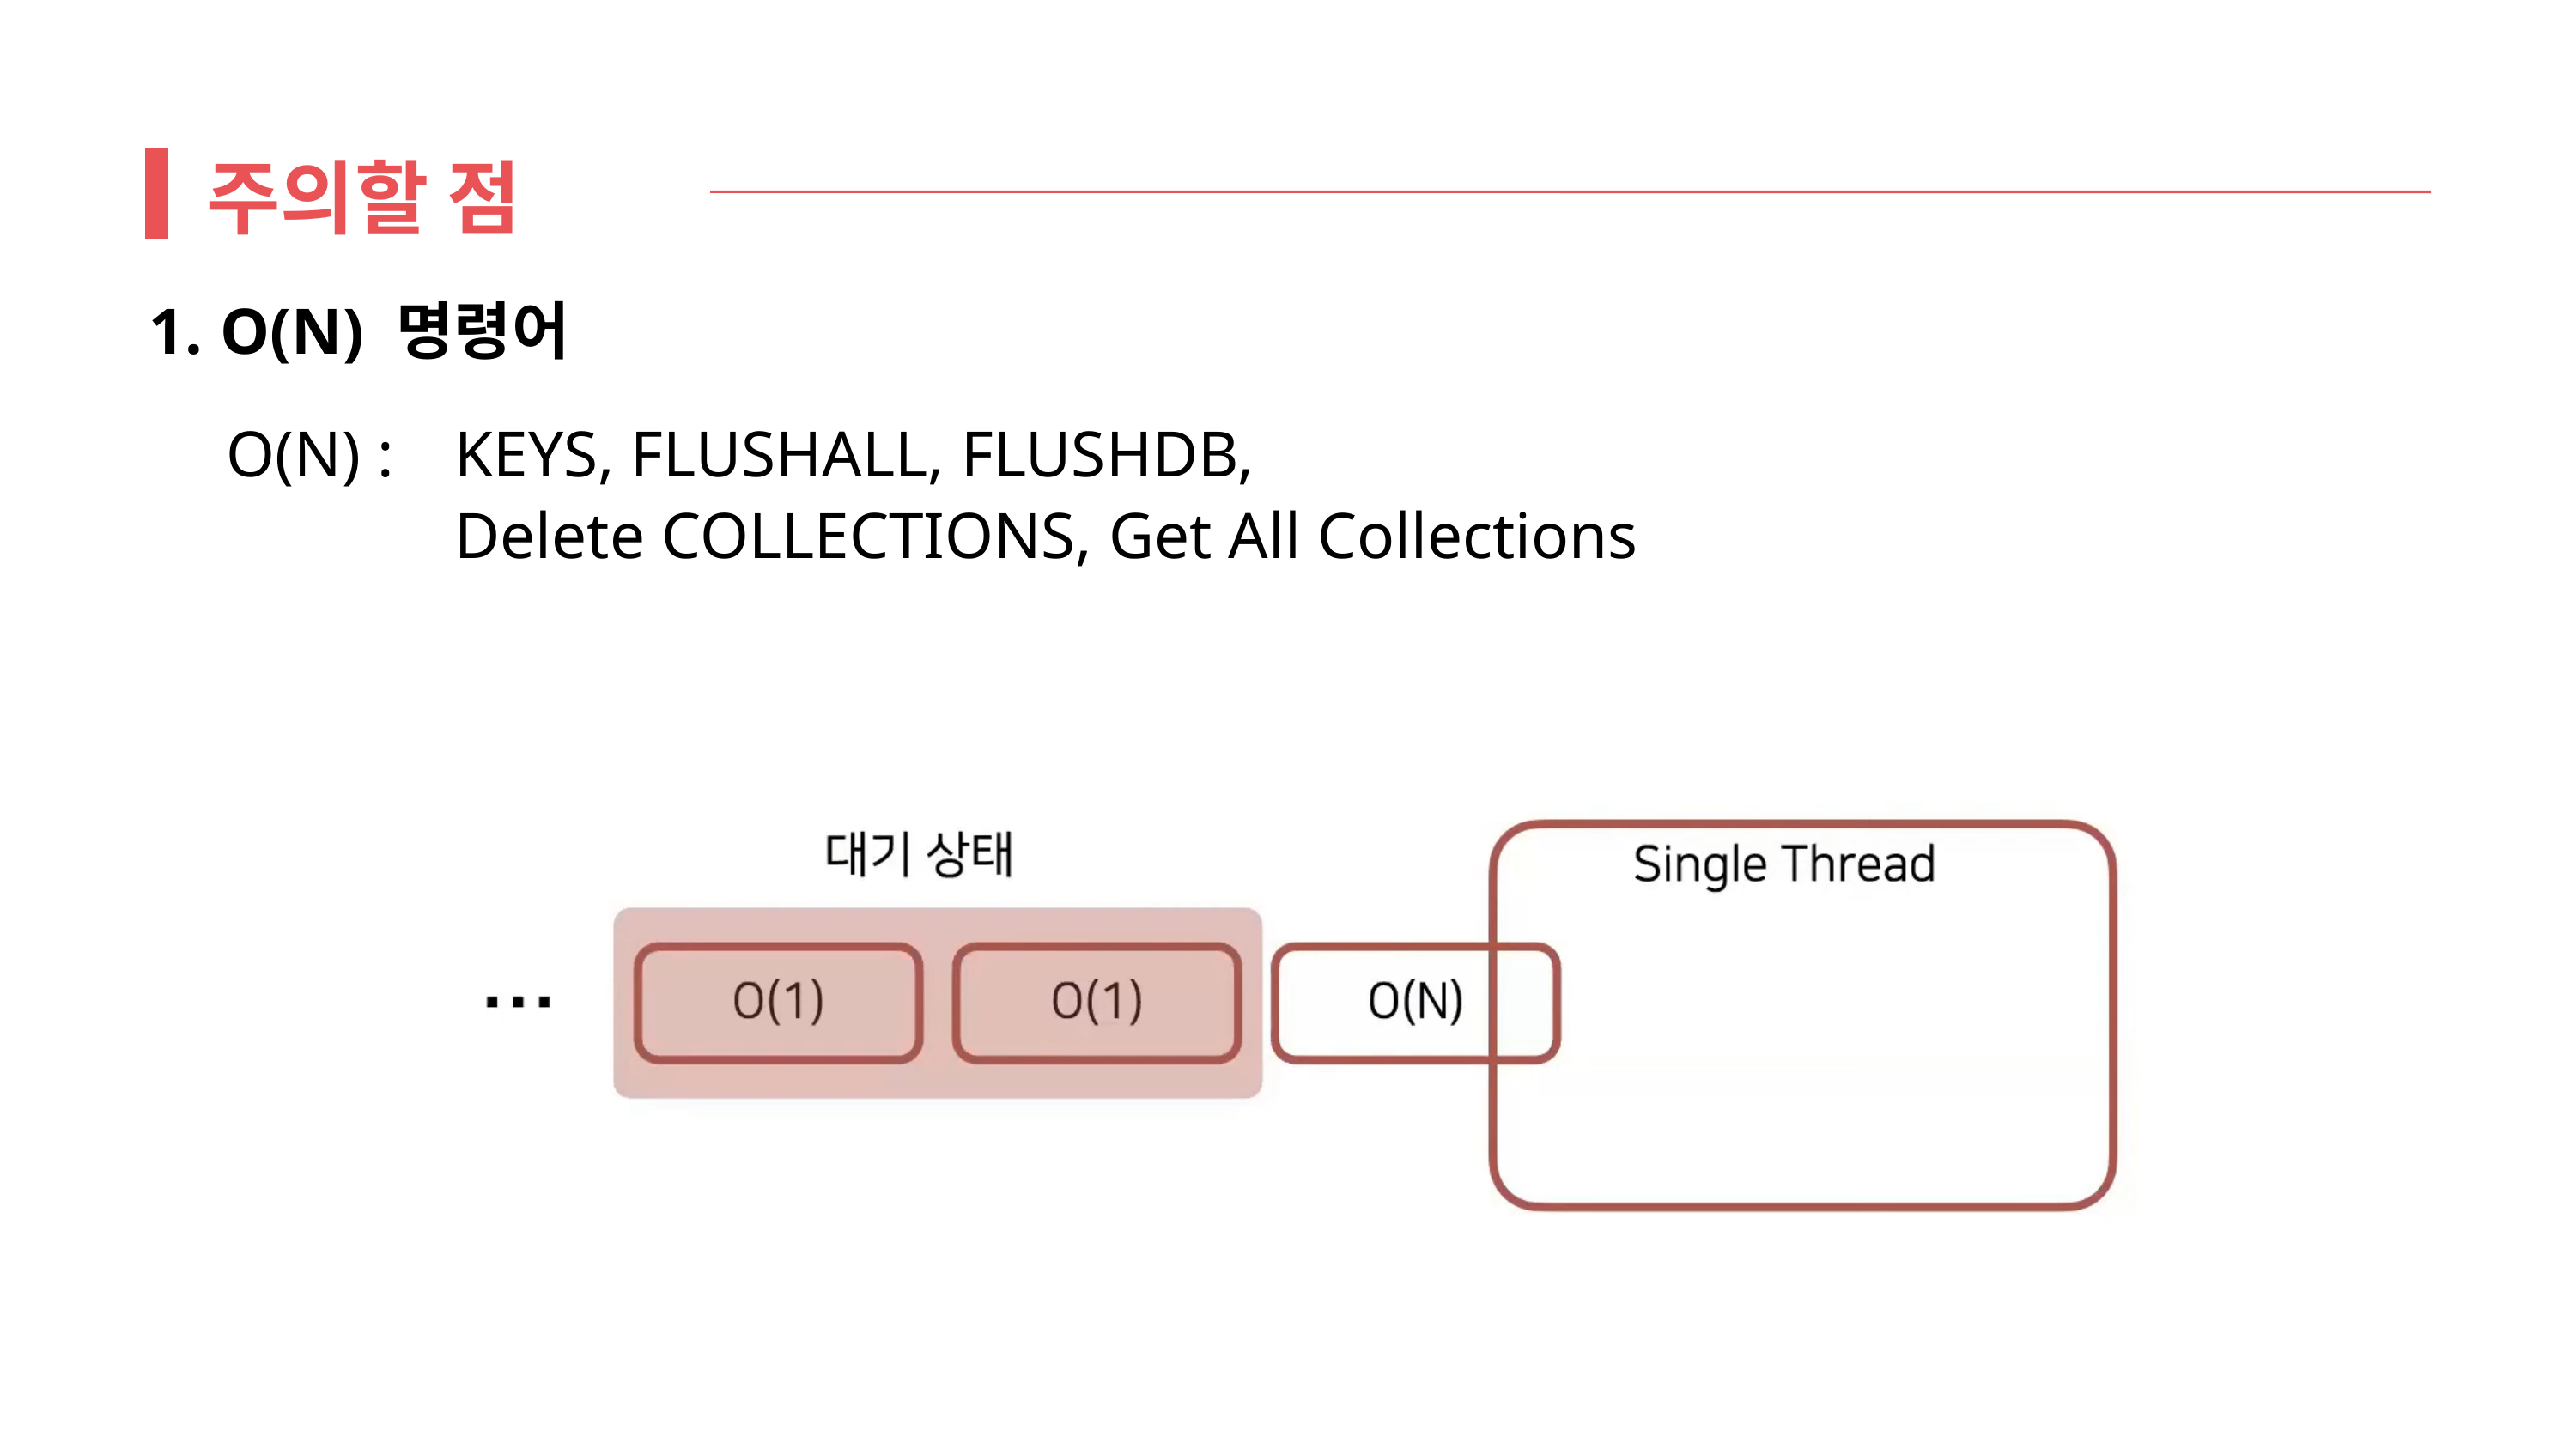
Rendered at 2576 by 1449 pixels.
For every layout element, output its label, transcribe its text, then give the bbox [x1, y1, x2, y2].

text_box O(N) : [226, 408, 702, 489]
text_box 1. O(N) 명령어 [132, 285, 759, 367]
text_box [144, 147, 168, 239]
text_box KEYS, FLUSHALL, FLUSHDB, Delete COLLECTIONS, Get All Collections [454, 408, 2002, 571]
text_box 주의할 점 [206, 139, 885, 245]
text_box [436, 797, 2140, 1228]
